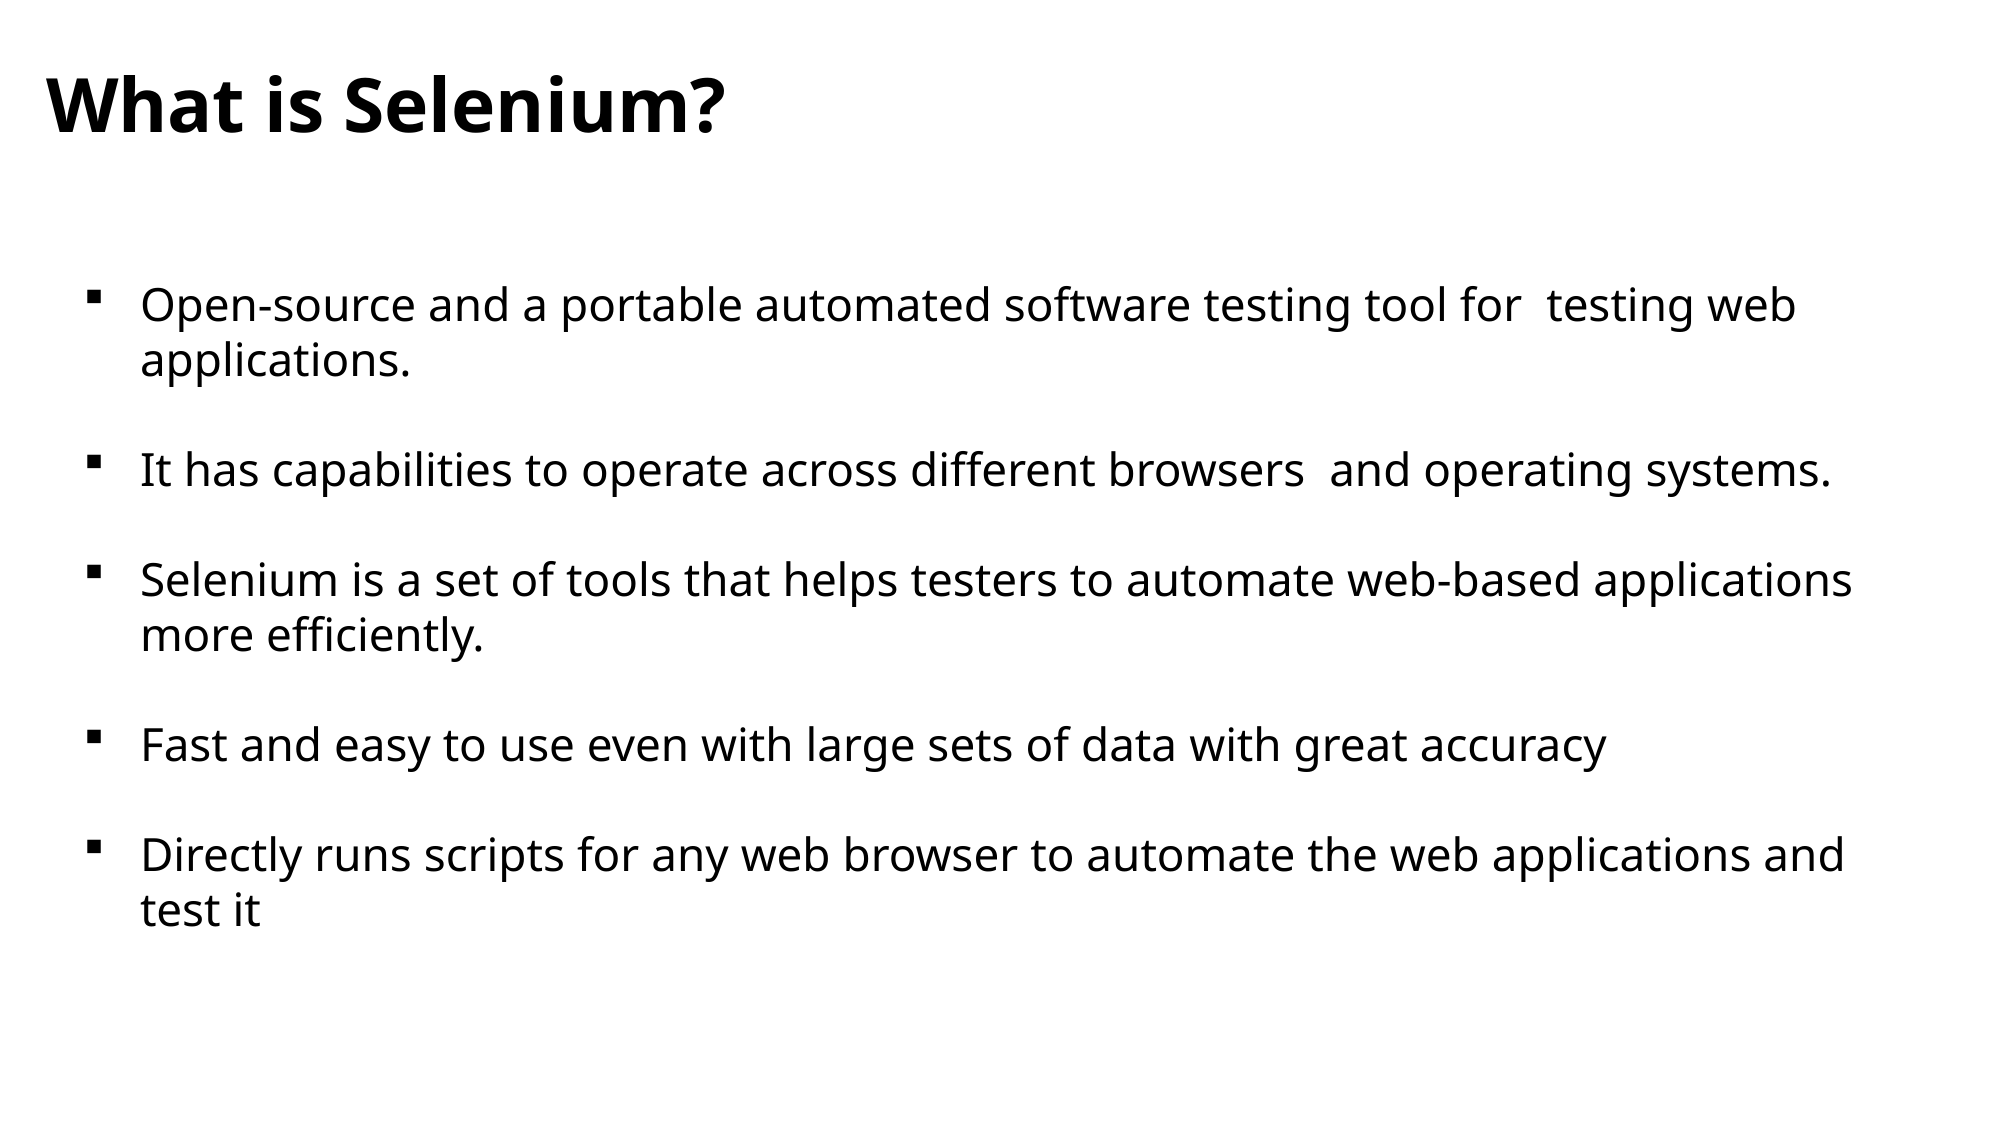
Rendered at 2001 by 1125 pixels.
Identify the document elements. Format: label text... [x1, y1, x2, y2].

title What is Selenium? [43, 55, 1441, 246]
text_box Open-source and a portable automated software testing tool for testing web applications. It has capabilities to operate across different browsers and operating systems. Selenium is a set of tools that helps testers to automate web-based applications more efficiently. Fast and easy to use even with large sets of data with great accuracy Directly runs scripts for any web browser to automate the web applications and test it [69, 267, 1876, 998]
